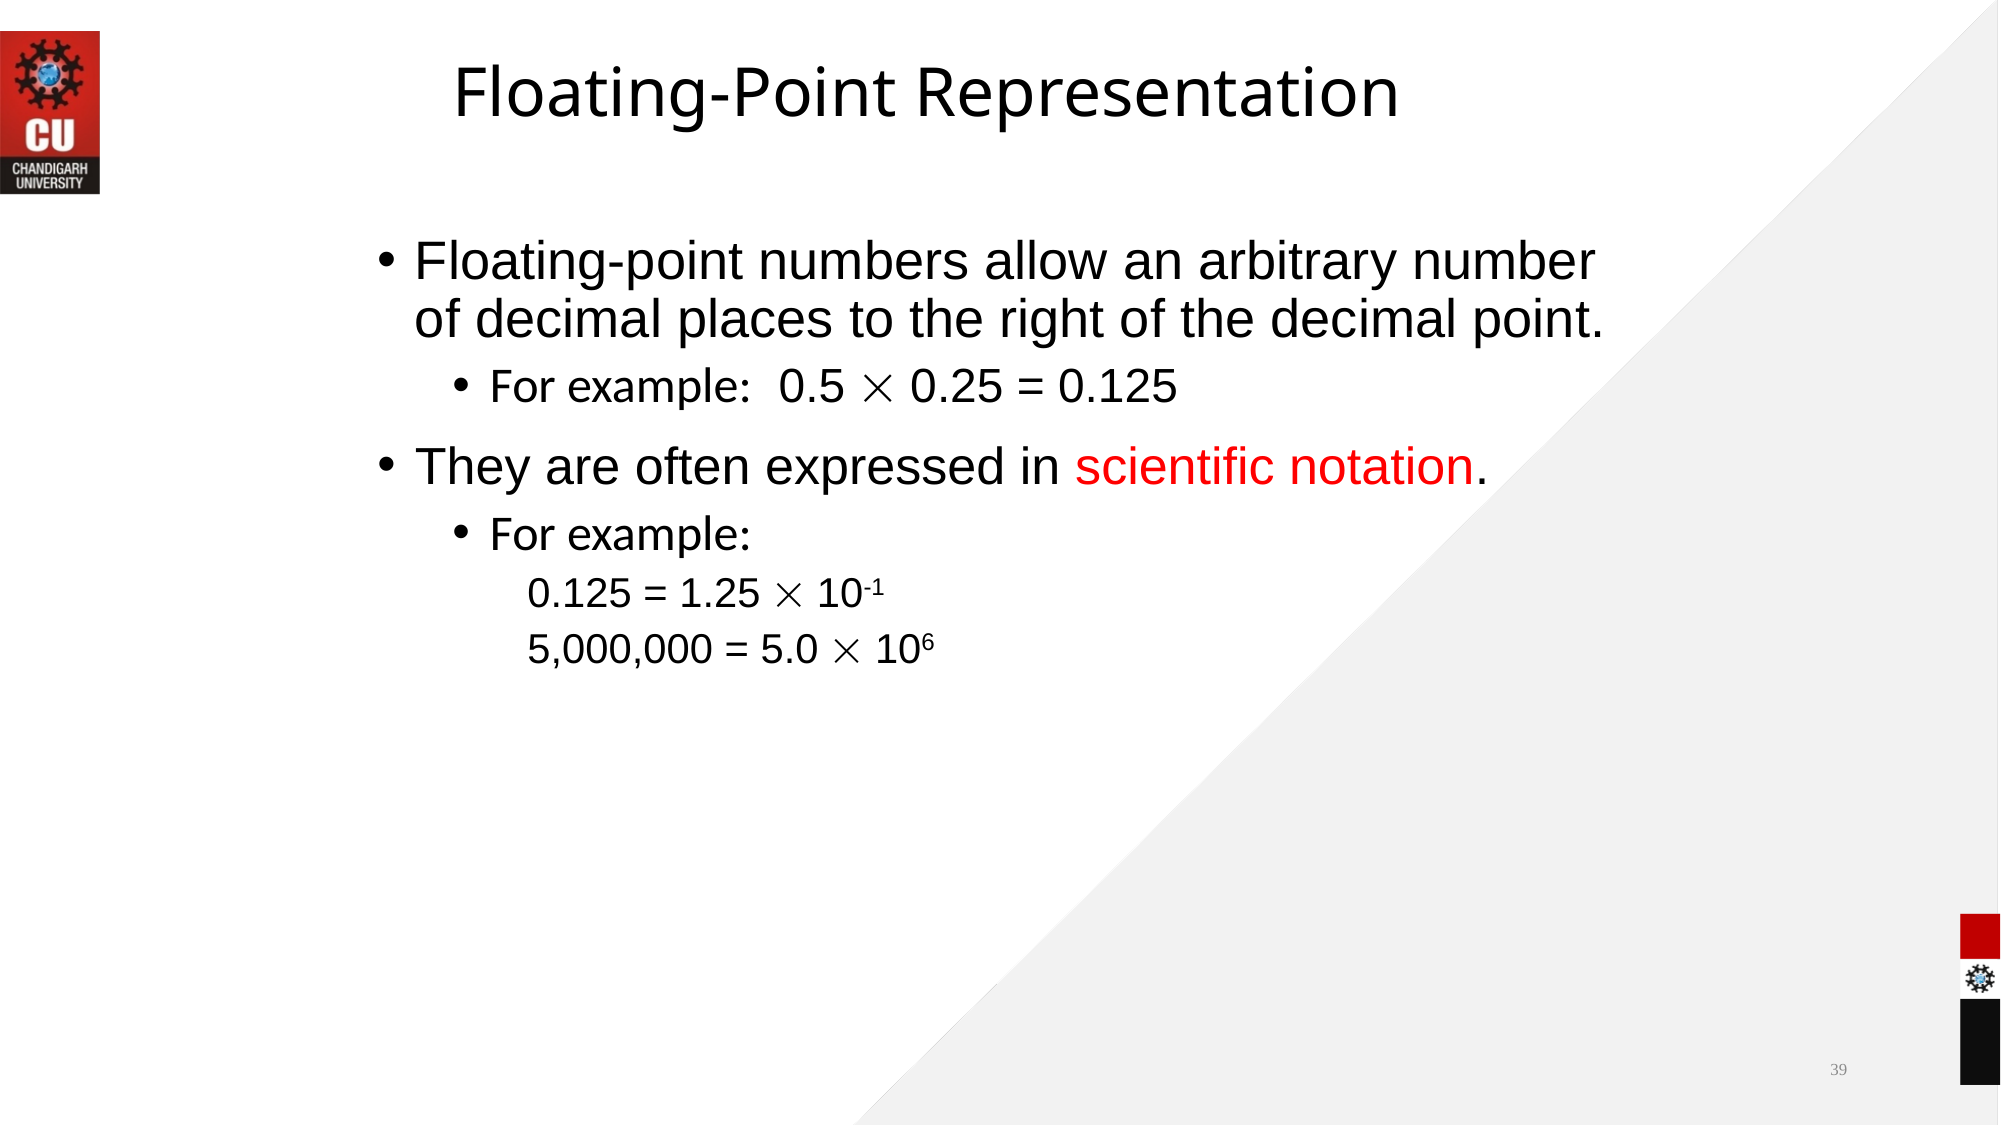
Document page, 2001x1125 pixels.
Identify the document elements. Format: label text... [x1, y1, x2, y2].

picture [0, 0, 2001, 1125]
list Floating-point numbers allow an arbitrary number of decimal places to the right of the decimal point. For example: 0.5  0.25 = 0.125 They are often expressed in scientific notation. For example: 0.125 = 1.25  10-1 5,000,000 = 5.0  106 [362, 224, 1625, 950]
title Floating-Point Representation [437, 50, 1563, 140]
slide_number 39 [1412, 1042, 1863, 1103]
